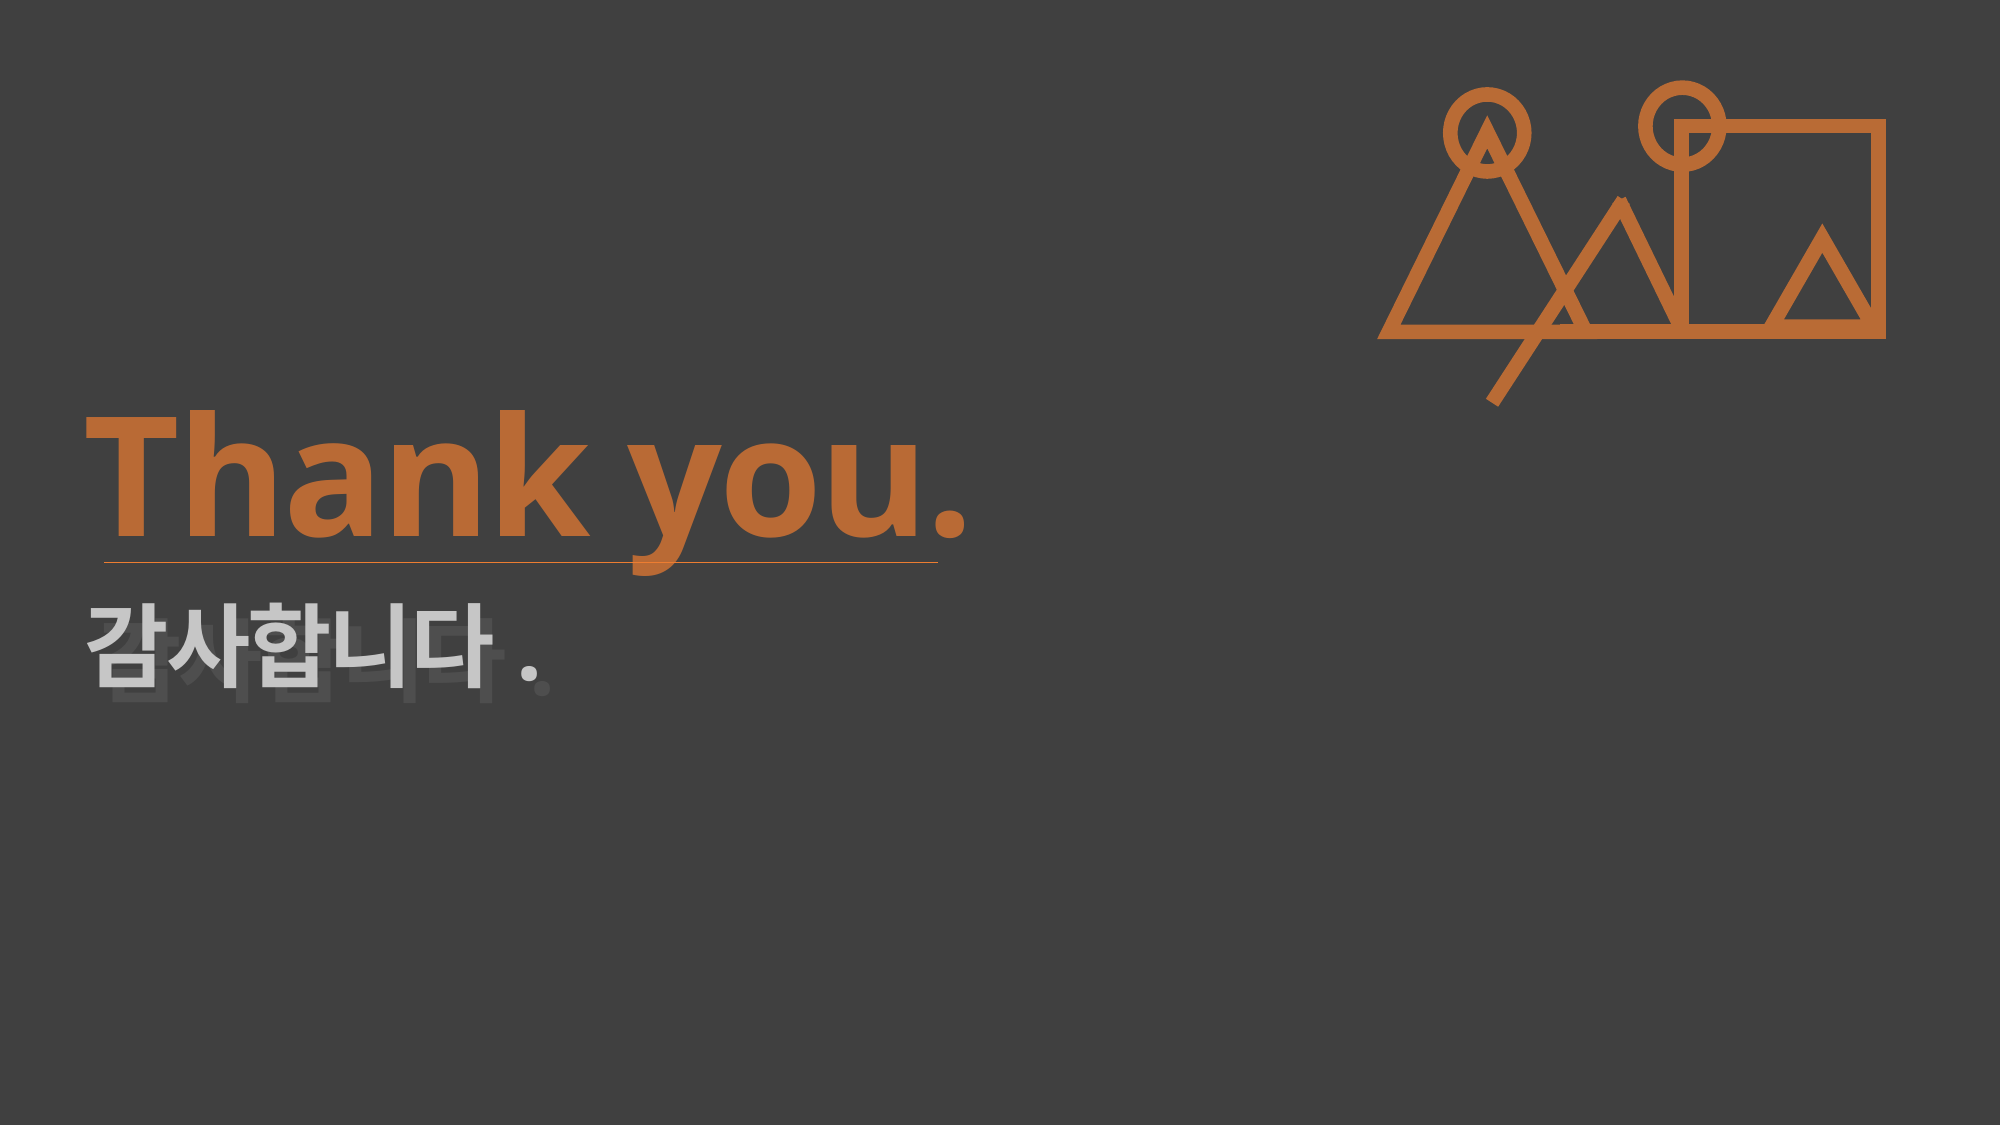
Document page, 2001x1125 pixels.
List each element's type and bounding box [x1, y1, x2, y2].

text_box [1681, 125, 1880, 333]
text_box [86, 362, 971, 723]
text_box [1387, 168, 1522, 333]
text_box [0, 0, 2000, 1125]
text_box [1491, 199, 1624, 403]
text_box [1771, 236, 1873, 324]
text_box [1644, 86, 1721, 166]
text_box [1449, 93, 1526, 173]
text_box [1624, 199, 1682, 329]
